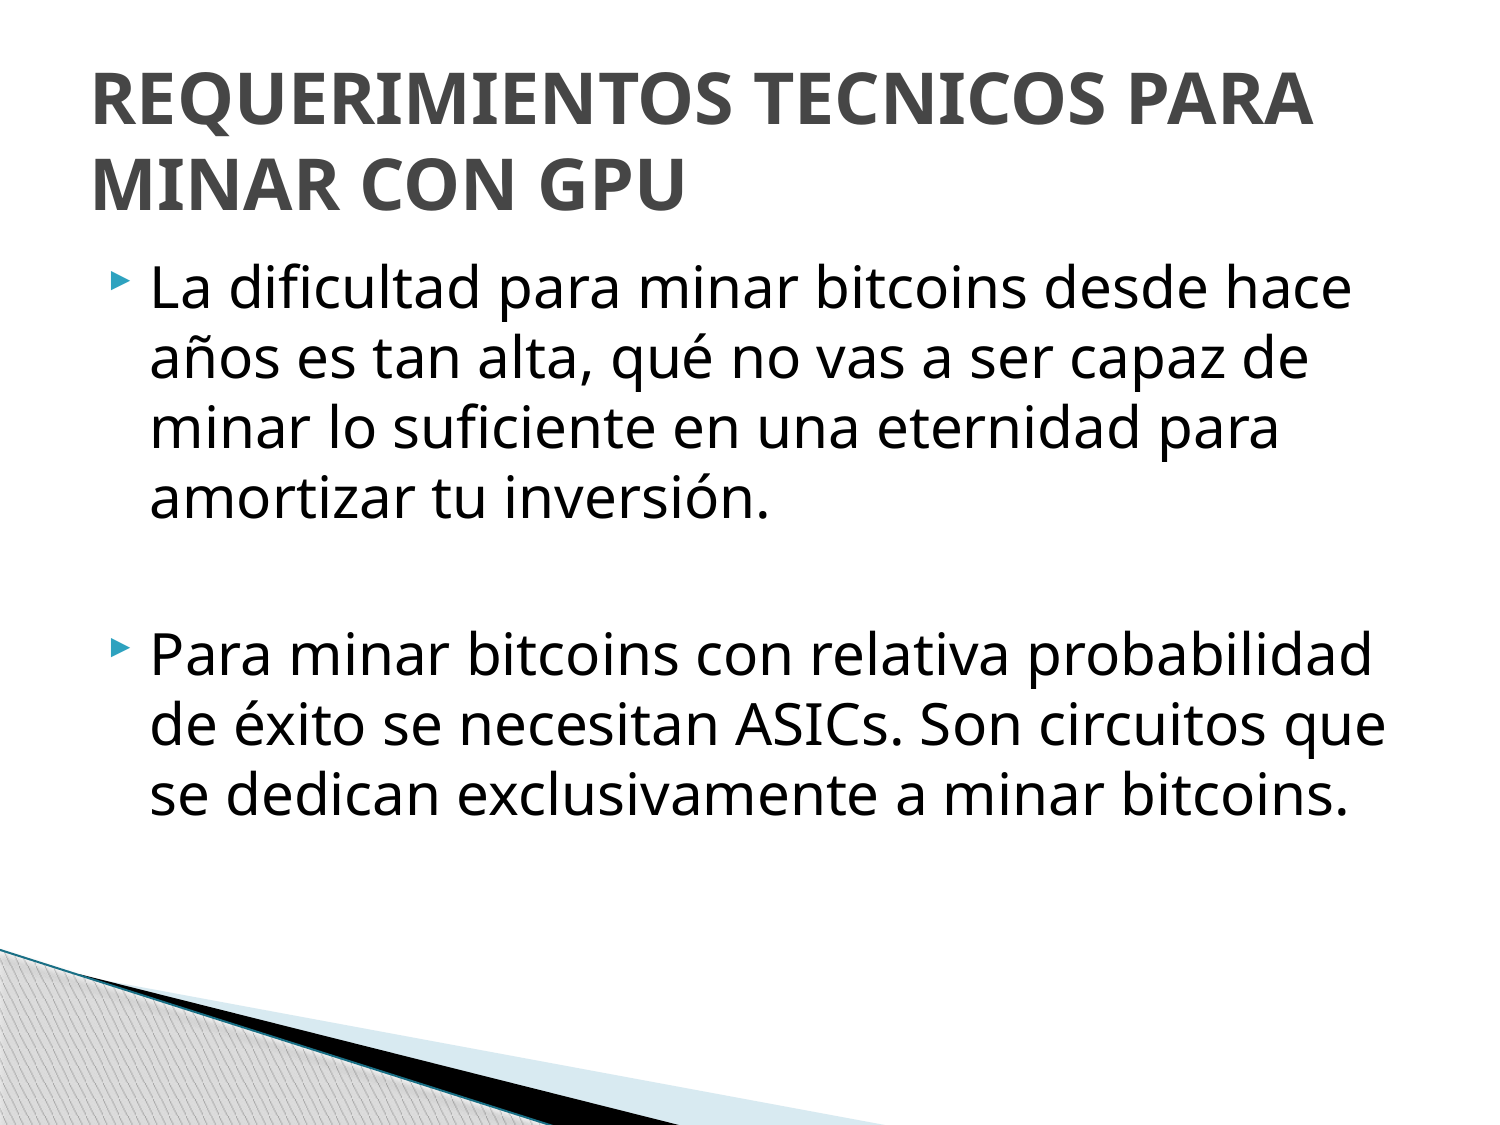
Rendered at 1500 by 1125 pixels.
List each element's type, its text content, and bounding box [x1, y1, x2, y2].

list La dificultad para minar bitcoins desde hace años es tan alta, qué no vas a ser capaz de minar lo suficiente en una eternidad para amortizar tu inversión. Para minar bitcoins con relativa probabilidad de éxito se necesitan ASICs. Son circuitos que se dedican exclusivamente a minar bitcoins. [75, 243, 1425, 986]
title REQUERIMIENTOS TECNICOS PARA MINAR CON GPU [75, 45, 1425, 233]
